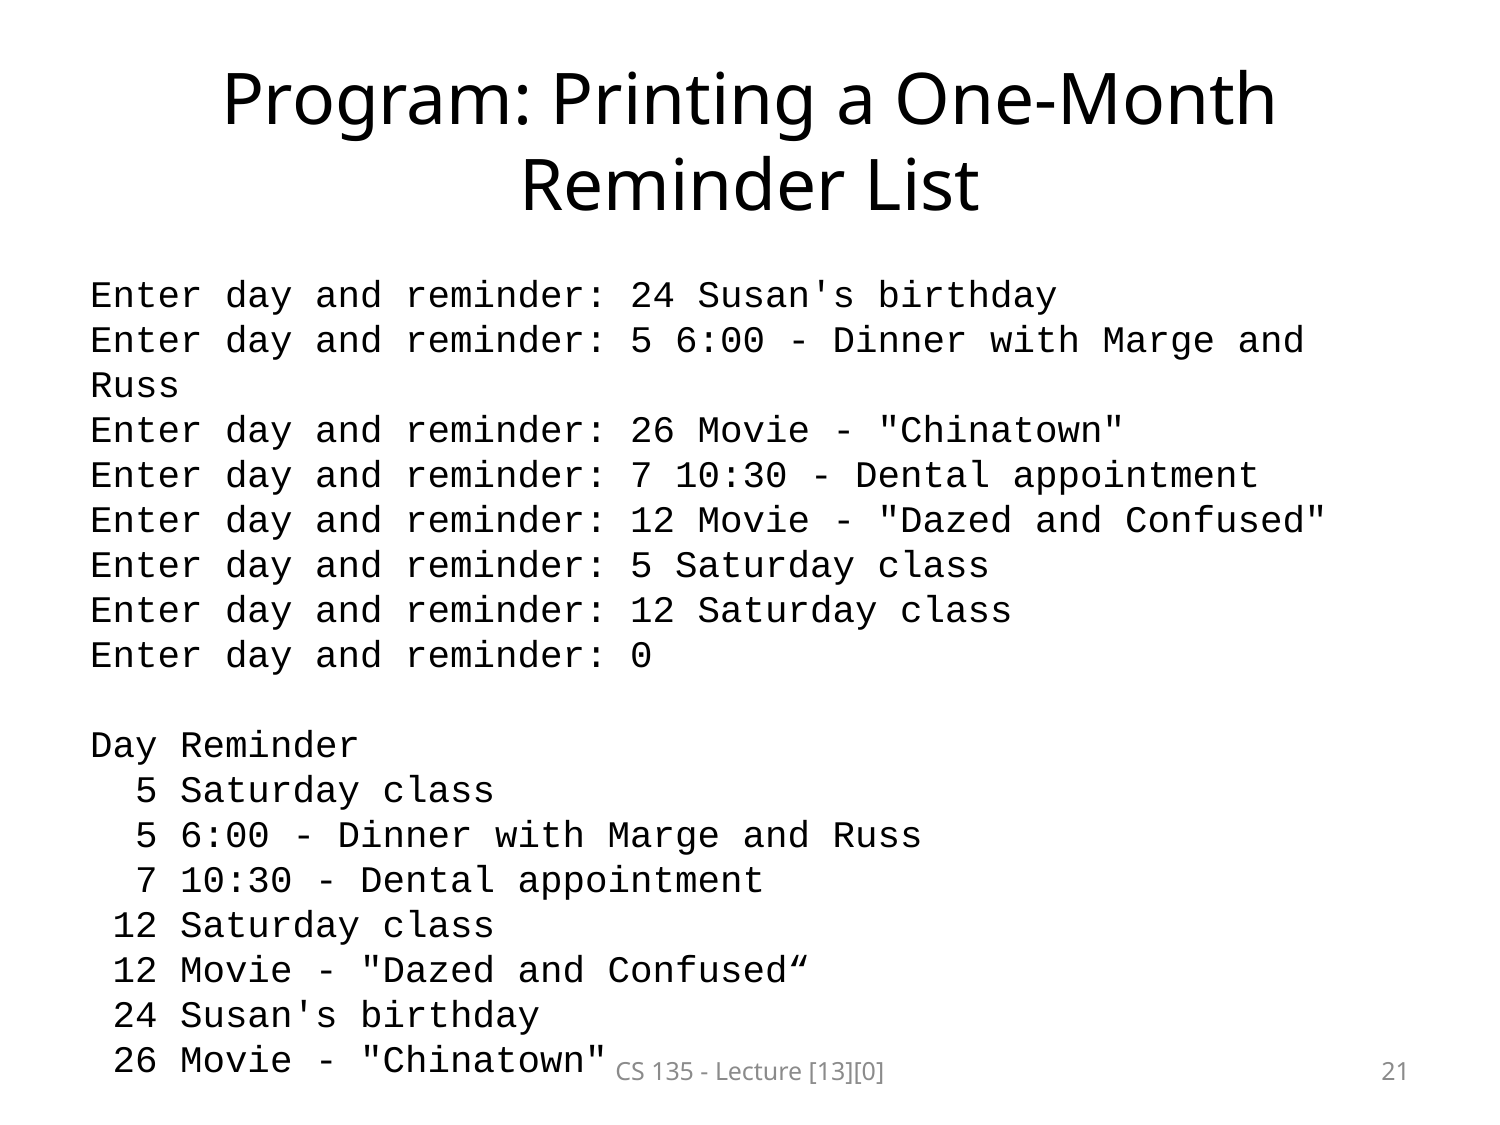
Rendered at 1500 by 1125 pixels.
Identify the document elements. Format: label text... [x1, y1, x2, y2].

slide_number 21 [1074, 1042, 1425, 1103]
list Enter day and reminder: 24 Susan's birthday Enter day and reminder: 5 6:00 - Dinner with Marge and Russ Enter day and reminder: 26 Movie - "Chinatown" Enter day and reminder: 7 10:30 - Dental appointment Enter day and reminder: 12 Movie - "Dazed and Confused" Enter day and reminder: 5 Saturday class Enter day and reminder: 12 Saturday class Enter day and reminder: 0 Day Reminder 5 Saturday class 5 6:00 - Dinner with Marge and Russ 7 10:30 - Dental appointment 12 Saturday class 12 Movie - "Dazed and Confused“ 24 Susan's birthday 26 Movie - "Chinatown" [75, 262, 1425, 1005]
footer CS 135 - Lecture [13][0] [512, 1042, 988, 1103]
title Program: Printing a One-Month Reminder List [75, 45, 1425, 233]
